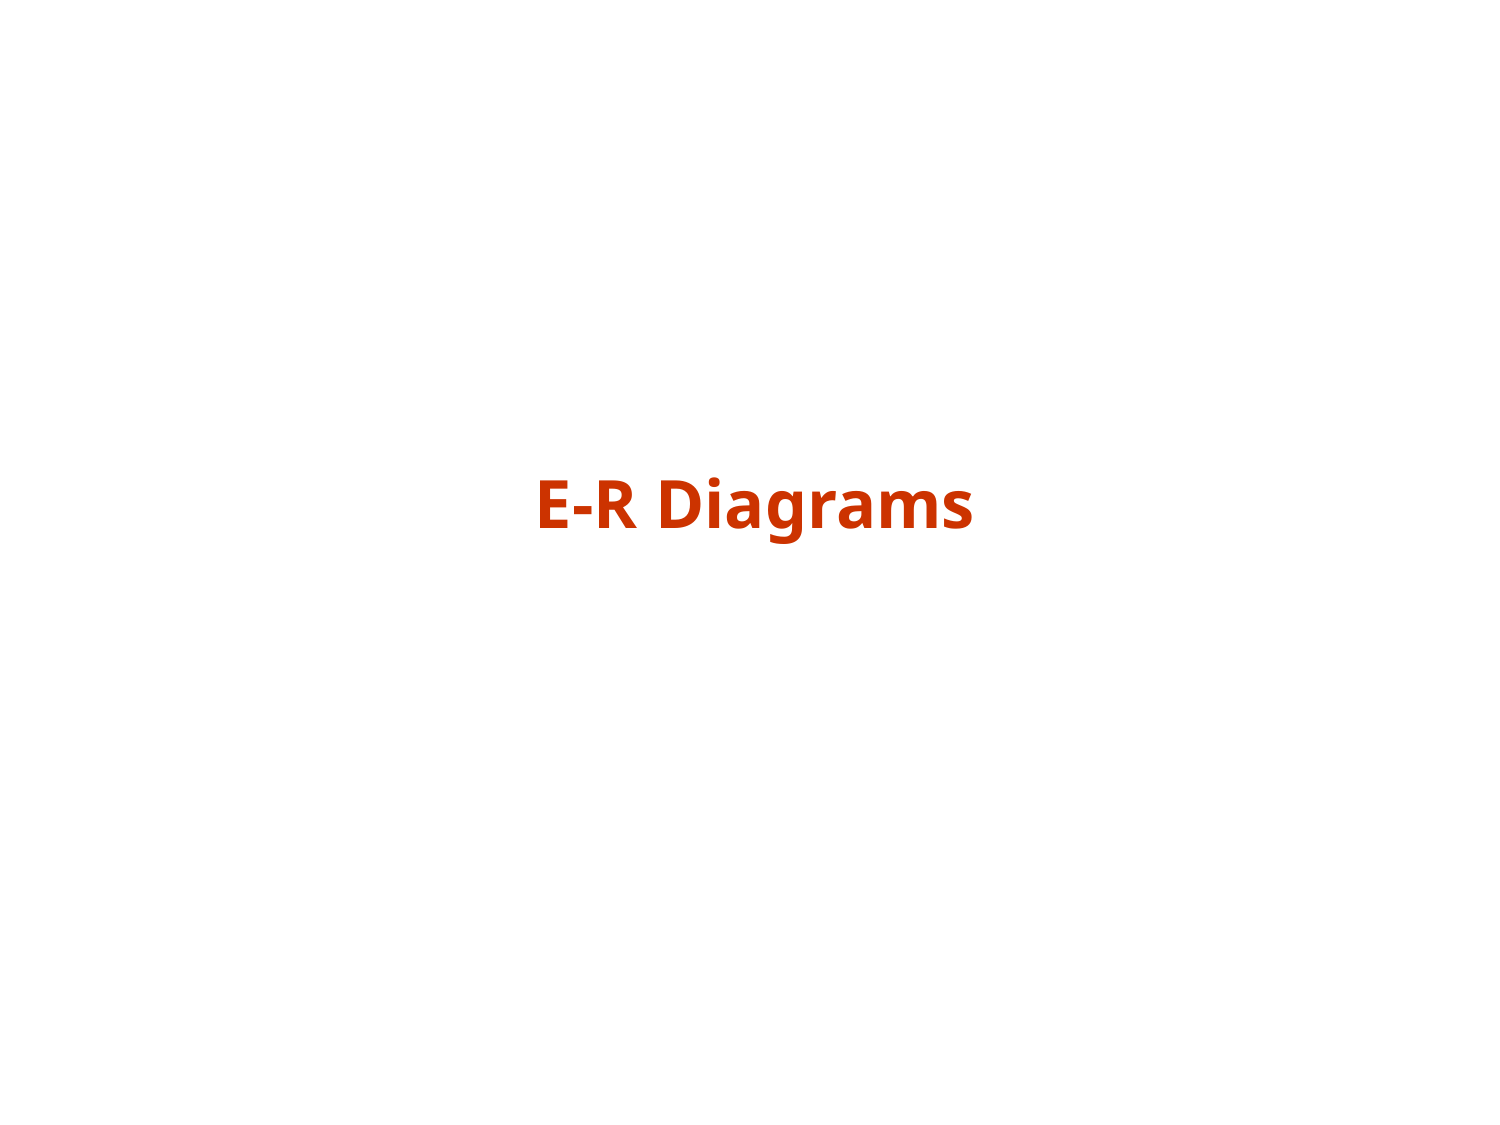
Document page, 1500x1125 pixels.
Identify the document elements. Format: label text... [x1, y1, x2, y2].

title E-R Diagrams [77, 448, 1434, 549]
text_box [233, 467, 1357, 930]
